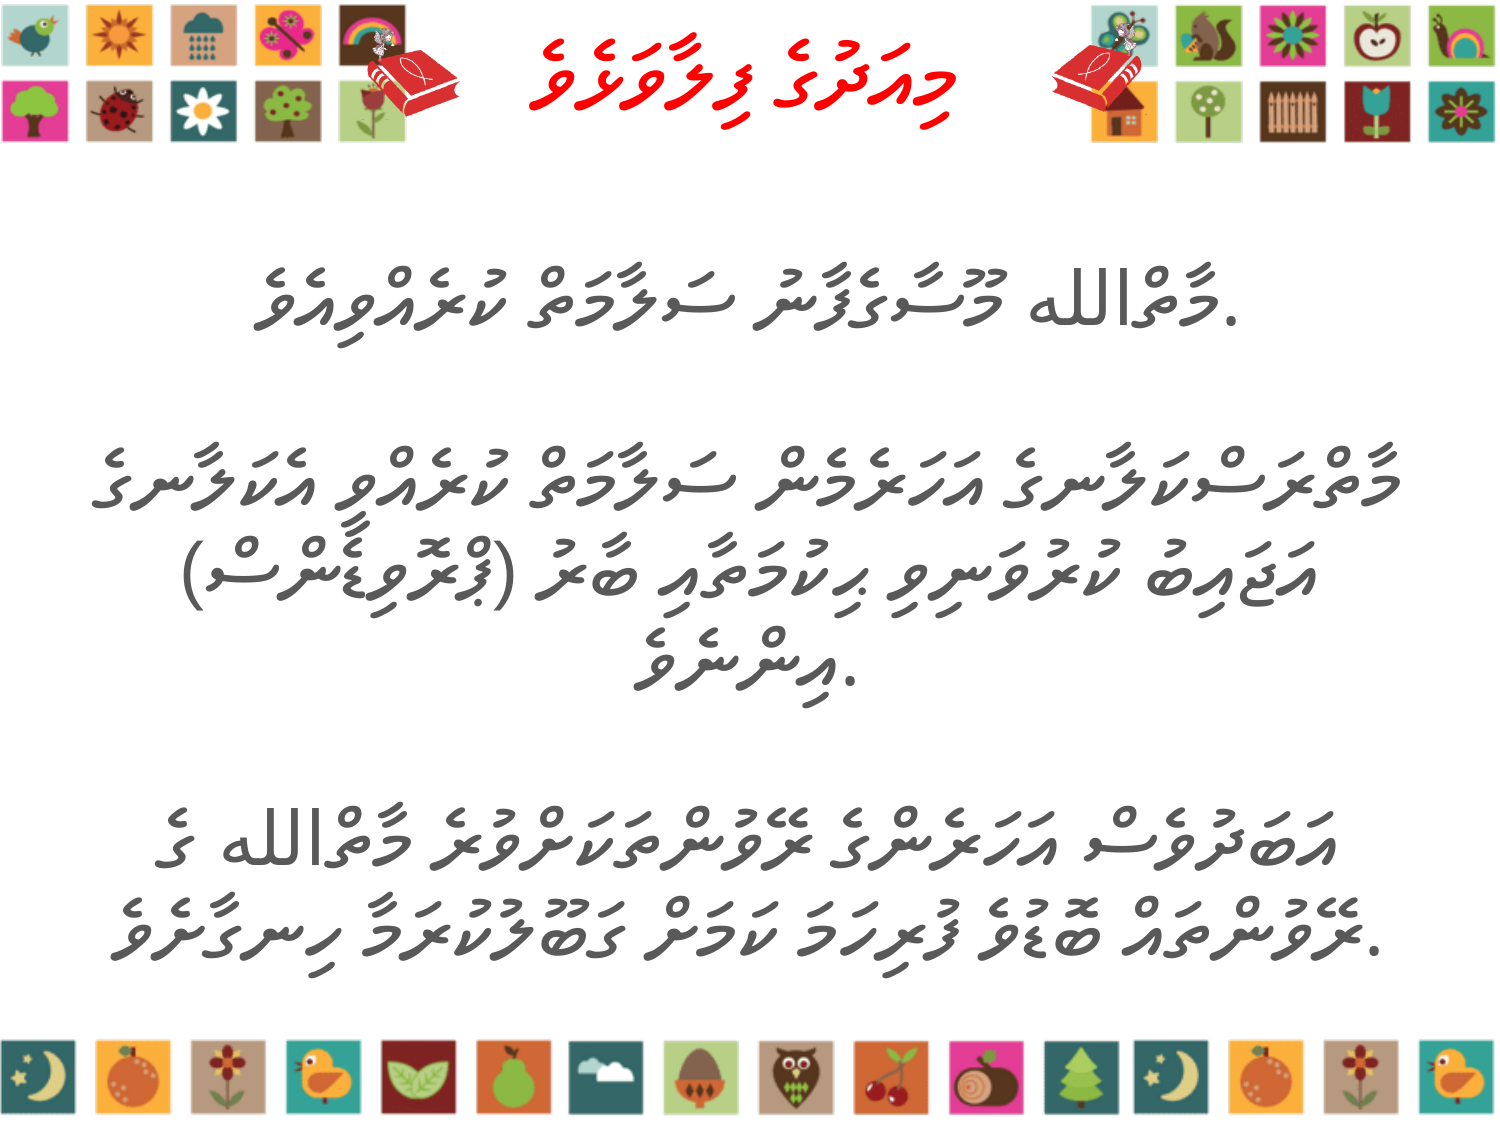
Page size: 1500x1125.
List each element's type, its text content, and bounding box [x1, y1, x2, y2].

text_box މާތްالله މޫސާގެފާނު ސަލާމަތް ކުރެއްވިއެވެ. މާތްރަސްކަލާނގެ އަހަރެމެން ސަލާމަތް ކުރެއްވީ އެކަލާނގެ އަޖައިބު ކުރުވަނިވި ޙިކުމަތާއި ބާރު (ޕްރޮވިޑެންސް) އިންނެވެ. އަބަދުވެސް އަހަރެންގެ ރޭވުންތަކަށްވުރެ މާތްالله ގެ ރޭވުންތައް ބޮޑުވެ ފުރިހަމަ ކަމަށް ގަބޫލުކުރަމާ ހިނގާށެވެ. [76, 243, 1424, 979]
text_box މިއަދުގެ ފިލާވަޅެވެ [425, 13, 1078, 129]
picture [0, 3, 492, 150]
picture [1020, 3, 1500, 150]
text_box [0, 1028, 1500, 1118]
